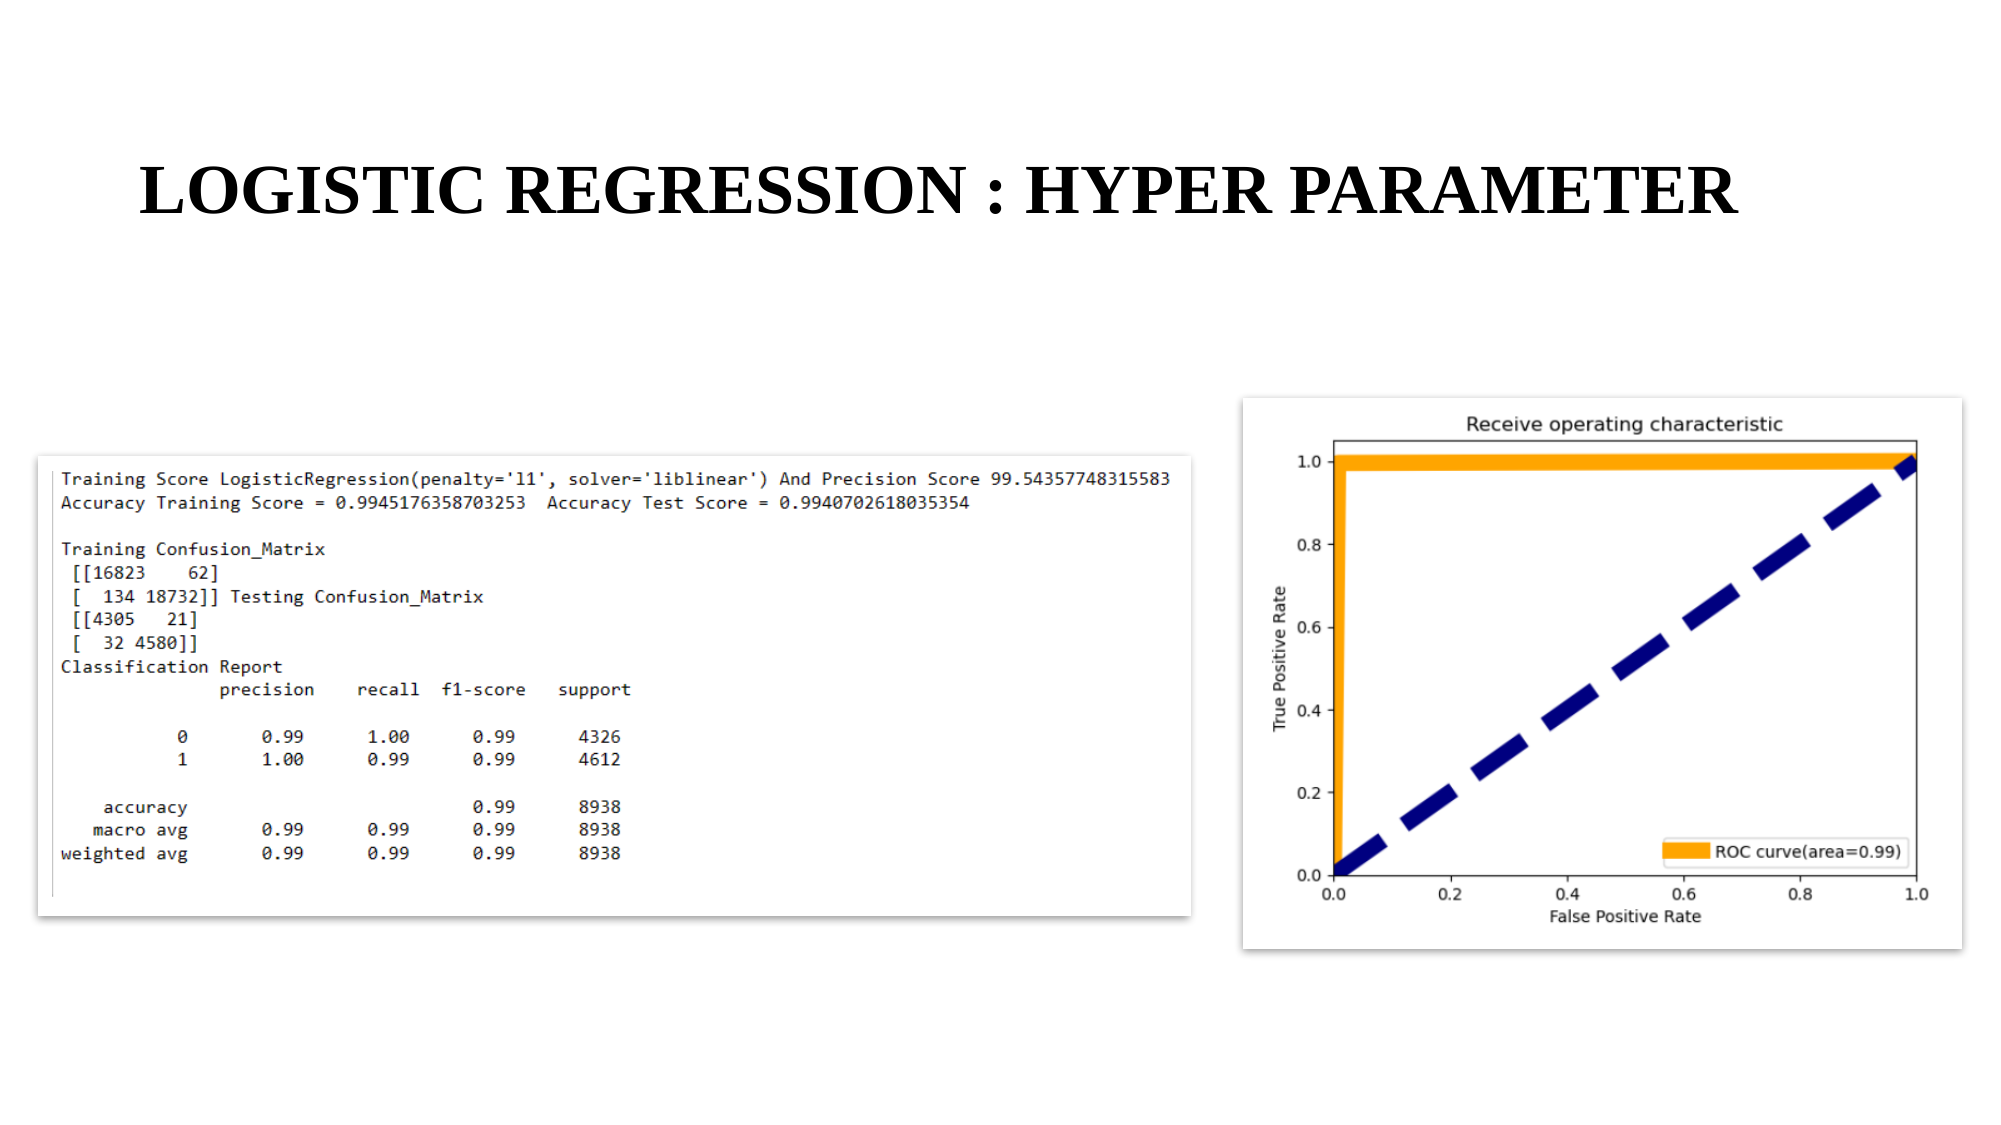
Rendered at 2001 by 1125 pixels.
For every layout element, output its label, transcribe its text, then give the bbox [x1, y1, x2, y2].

picture [52, 470, 1177, 902]
title LOGISTIC REGRESSION : HYPER PARAMETER [115, 135, 1765, 246]
picture [1257, 412, 1948, 935]
